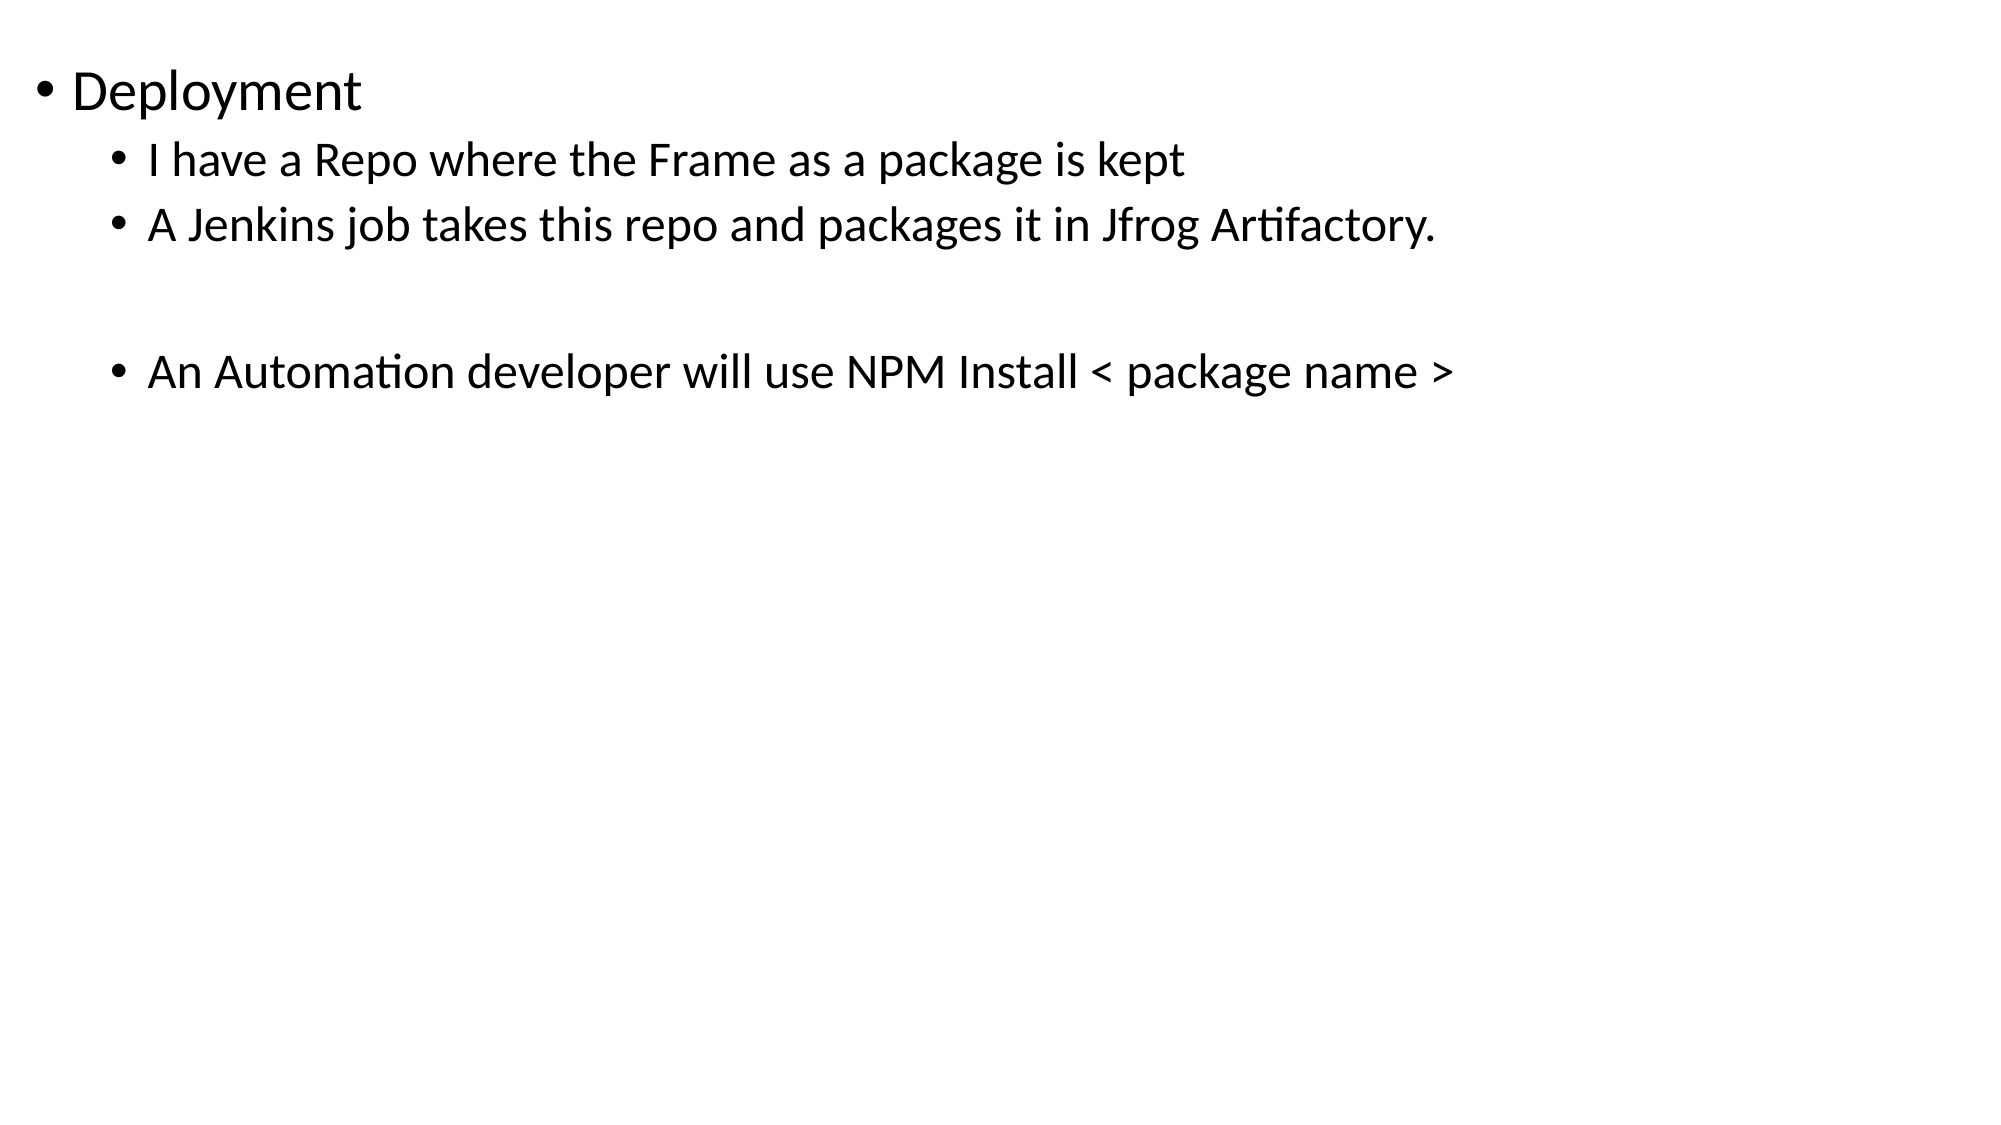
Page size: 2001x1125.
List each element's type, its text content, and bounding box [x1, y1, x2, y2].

list Deployment I have a Repo where the Frame as a package is kept A Jenkins job takes this repo and packages it in Jfrog Artifactory. An Automation developer will use NPM Install < package name > [20, 52, 1863, 1014]
